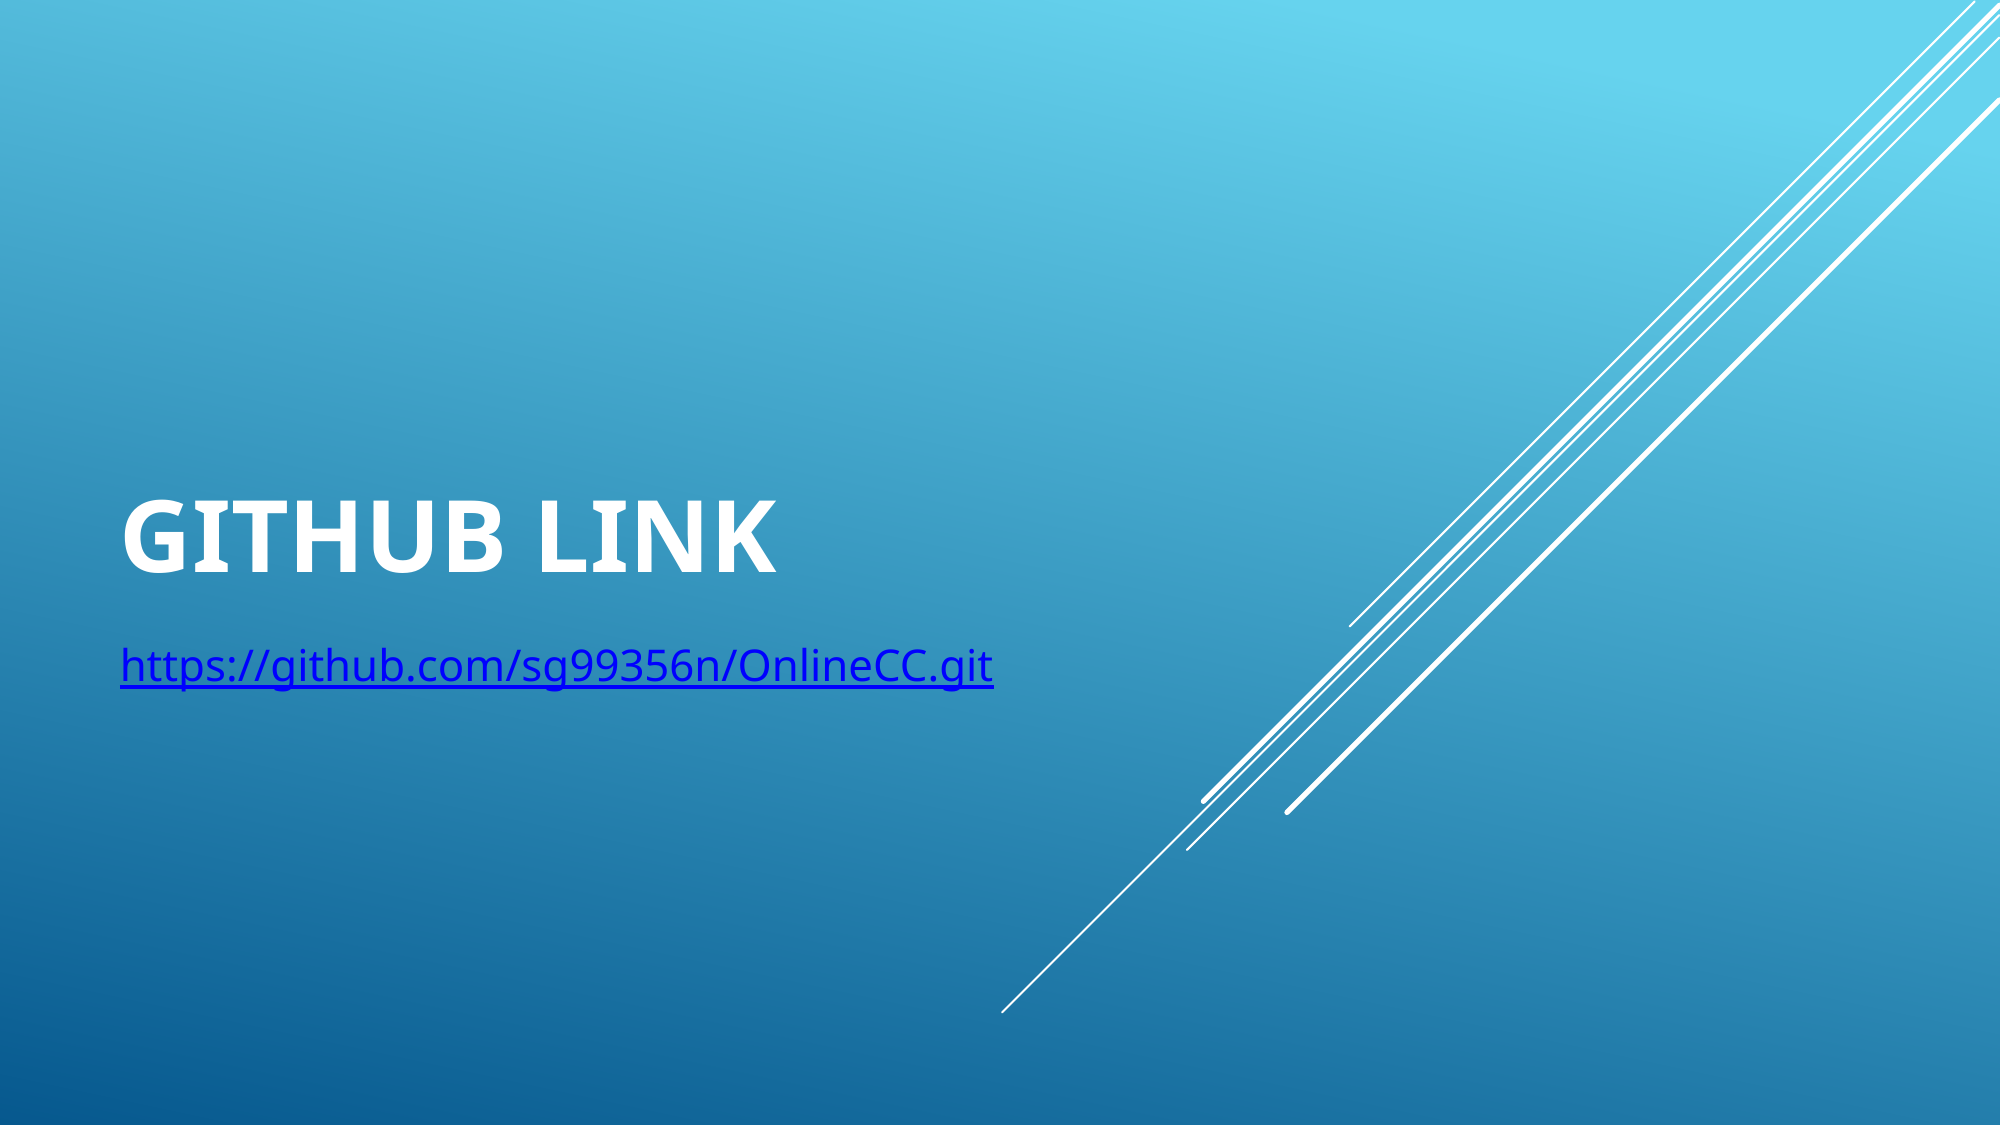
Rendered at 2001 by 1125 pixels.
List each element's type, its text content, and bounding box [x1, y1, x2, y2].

list https://github.com/sg99356n/OnlineCC.git [112, 630, 1163, 950]
title GITHUB LINK [112, 112, 1425, 600]
